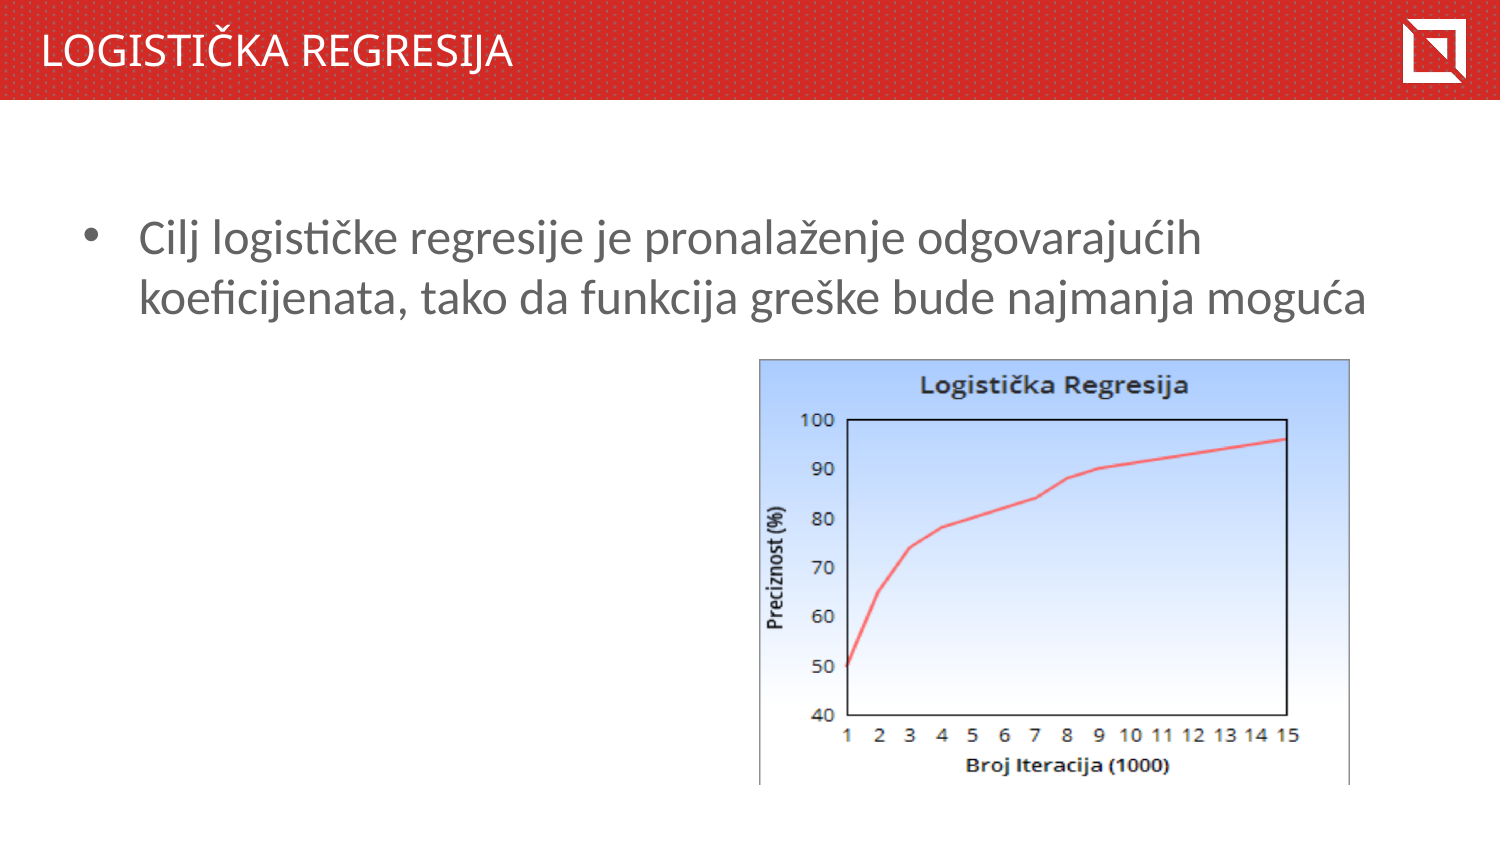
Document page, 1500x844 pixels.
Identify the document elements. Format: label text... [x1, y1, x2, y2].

list Cilj logističke regresije je pronalaženje odgovarajućih koeficijenata, tako da funkcija greške bude najmanja moguća [74, 196, 1426, 755]
title logistička regresija [32, 0, 1335, 99]
picture [757, 358, 1352, 786]
picture [0, 0, 1500, 100]
